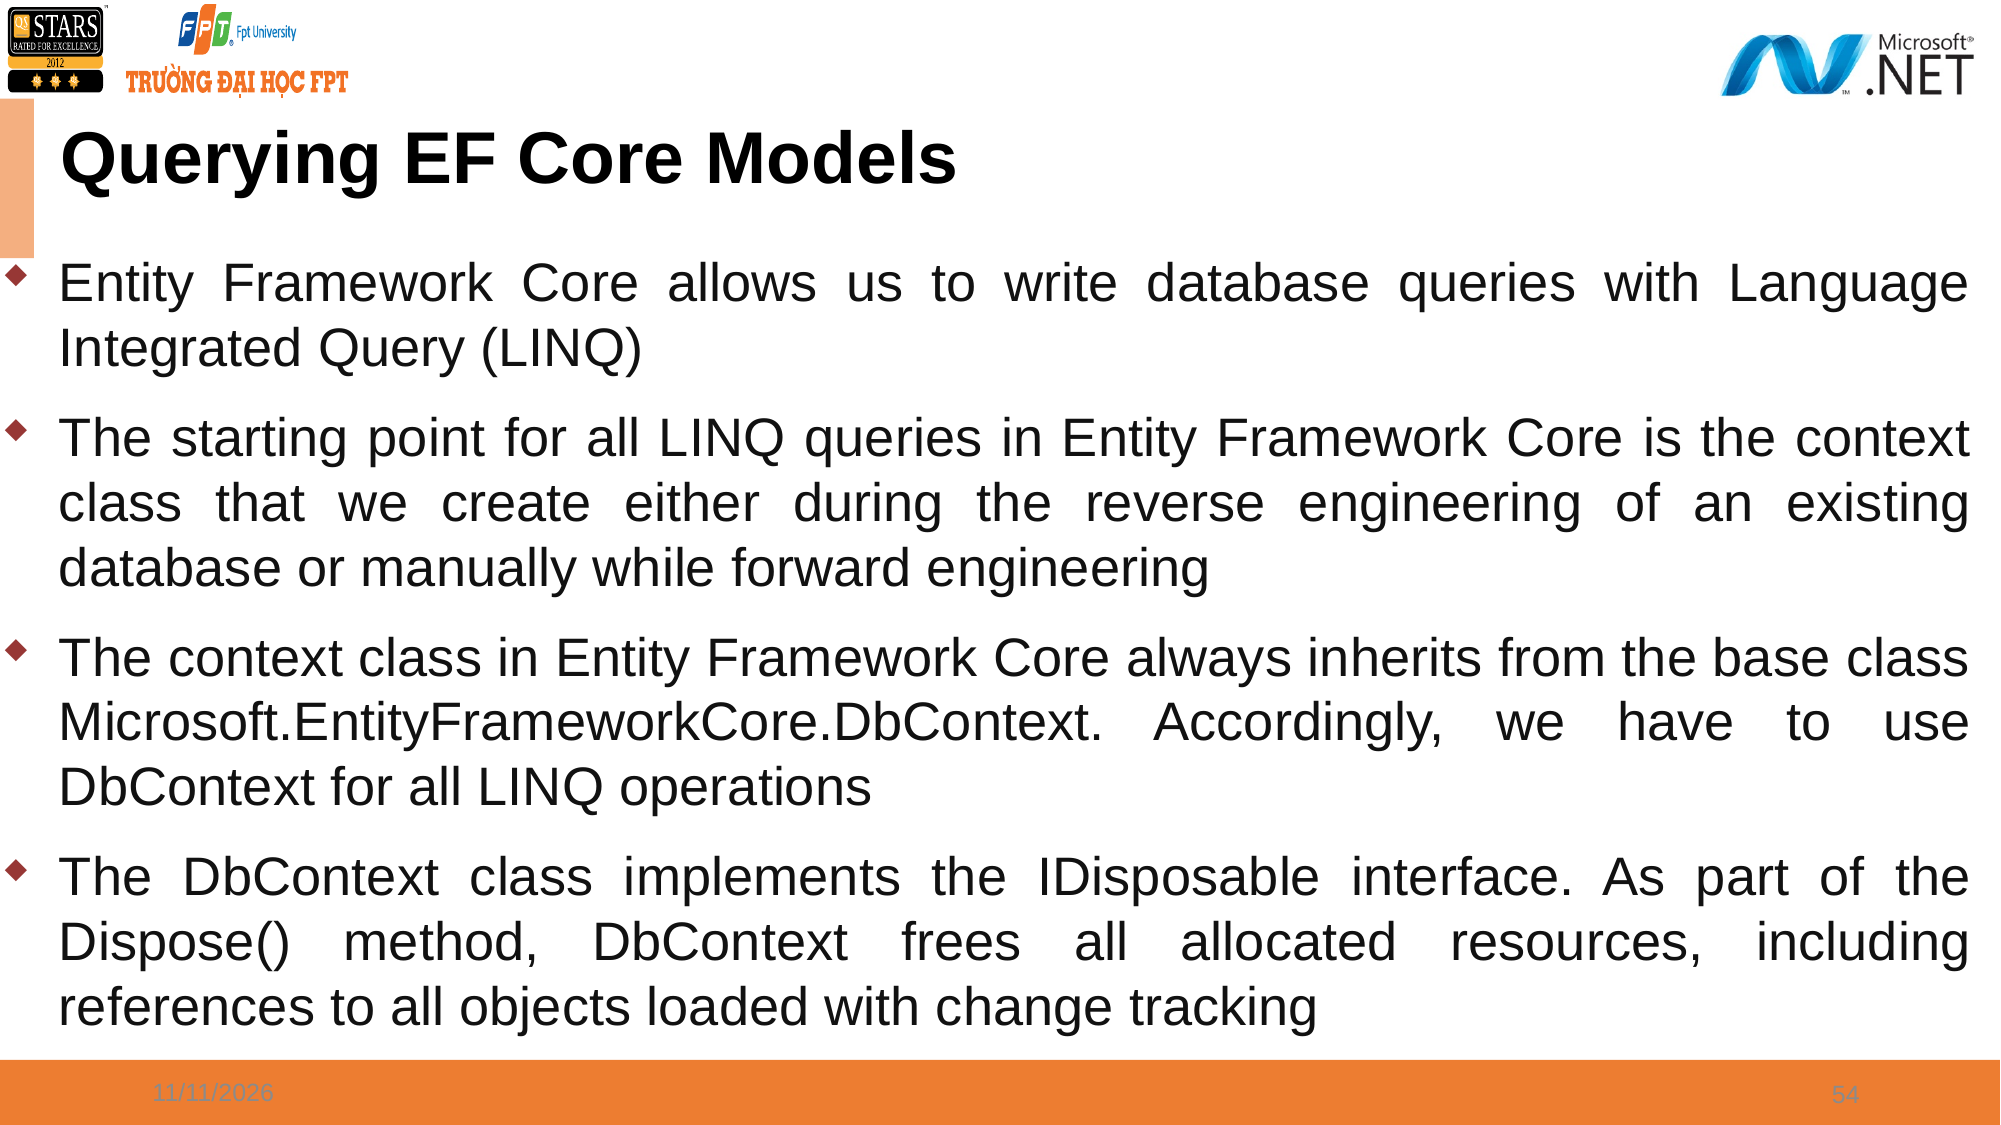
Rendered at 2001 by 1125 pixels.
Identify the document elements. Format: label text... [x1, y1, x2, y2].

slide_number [137, 1061, 588, 1122]
slide_number 54 [1424, 1063, 1875, 1123]
title Querying EF Core Models [45, 112, 1957, 208]
text_box Entity Framework Core allows us to write database queries with Language Integrated Query (LINQ) The starting point for all LINQ queries in Entity Framework Core is the context class that we create either during the reverse engineering of an existing database or manually while forward engineering The context class in Entity Framework Core always inherits from the base class Microsoft.EntityFrameworkCore.DbContext. Accordingly, we have to use DbContext for all LINQ operations The DbContext class implements the IDisposable interface. As part of the Dispose() method, DbContext frees all allocated resources, including references to all objects loaded with change tracking [0, 239, 1988, 1044]
picture [1685, 0, 2001, 129]
